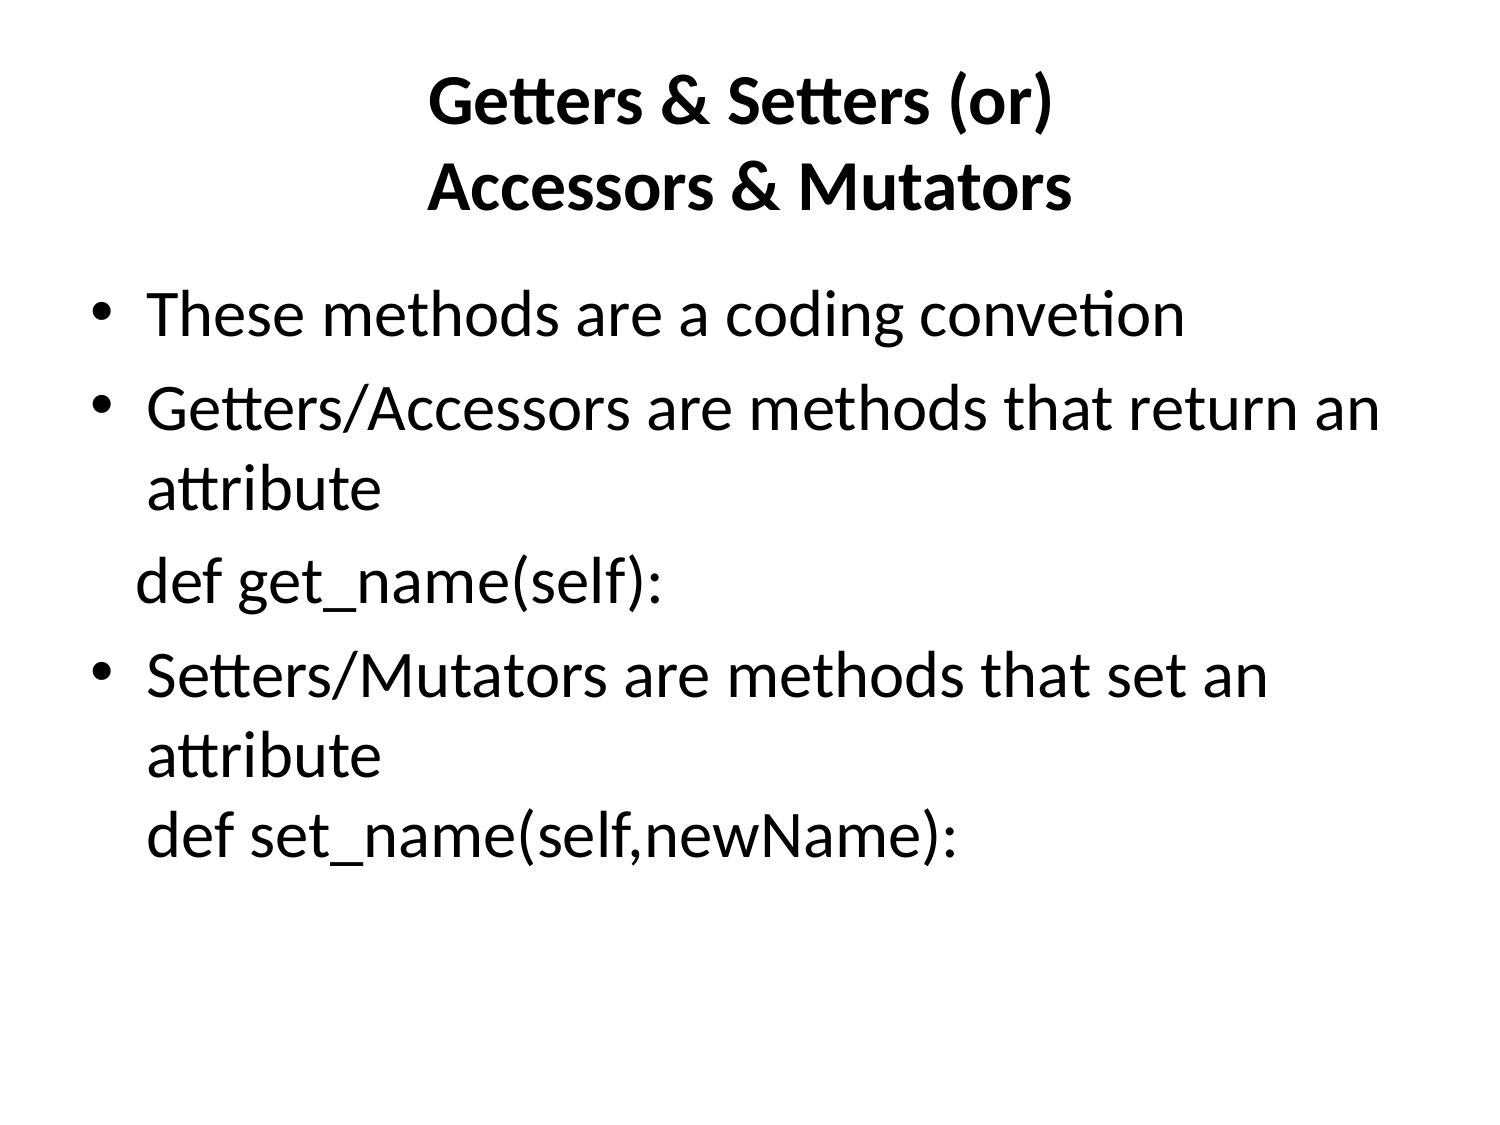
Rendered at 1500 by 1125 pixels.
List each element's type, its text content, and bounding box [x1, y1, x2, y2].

list These methods are a coding convetion Getters/Accessors are methods that return an attribute def get_name(self): Setters/Mutators are methods that set an attribute def set_name(self,newName): [75, 262, 1425, 1005]
title Getters & Setters (or) Accessors & Mutators [75, 45, 1425, 233]
